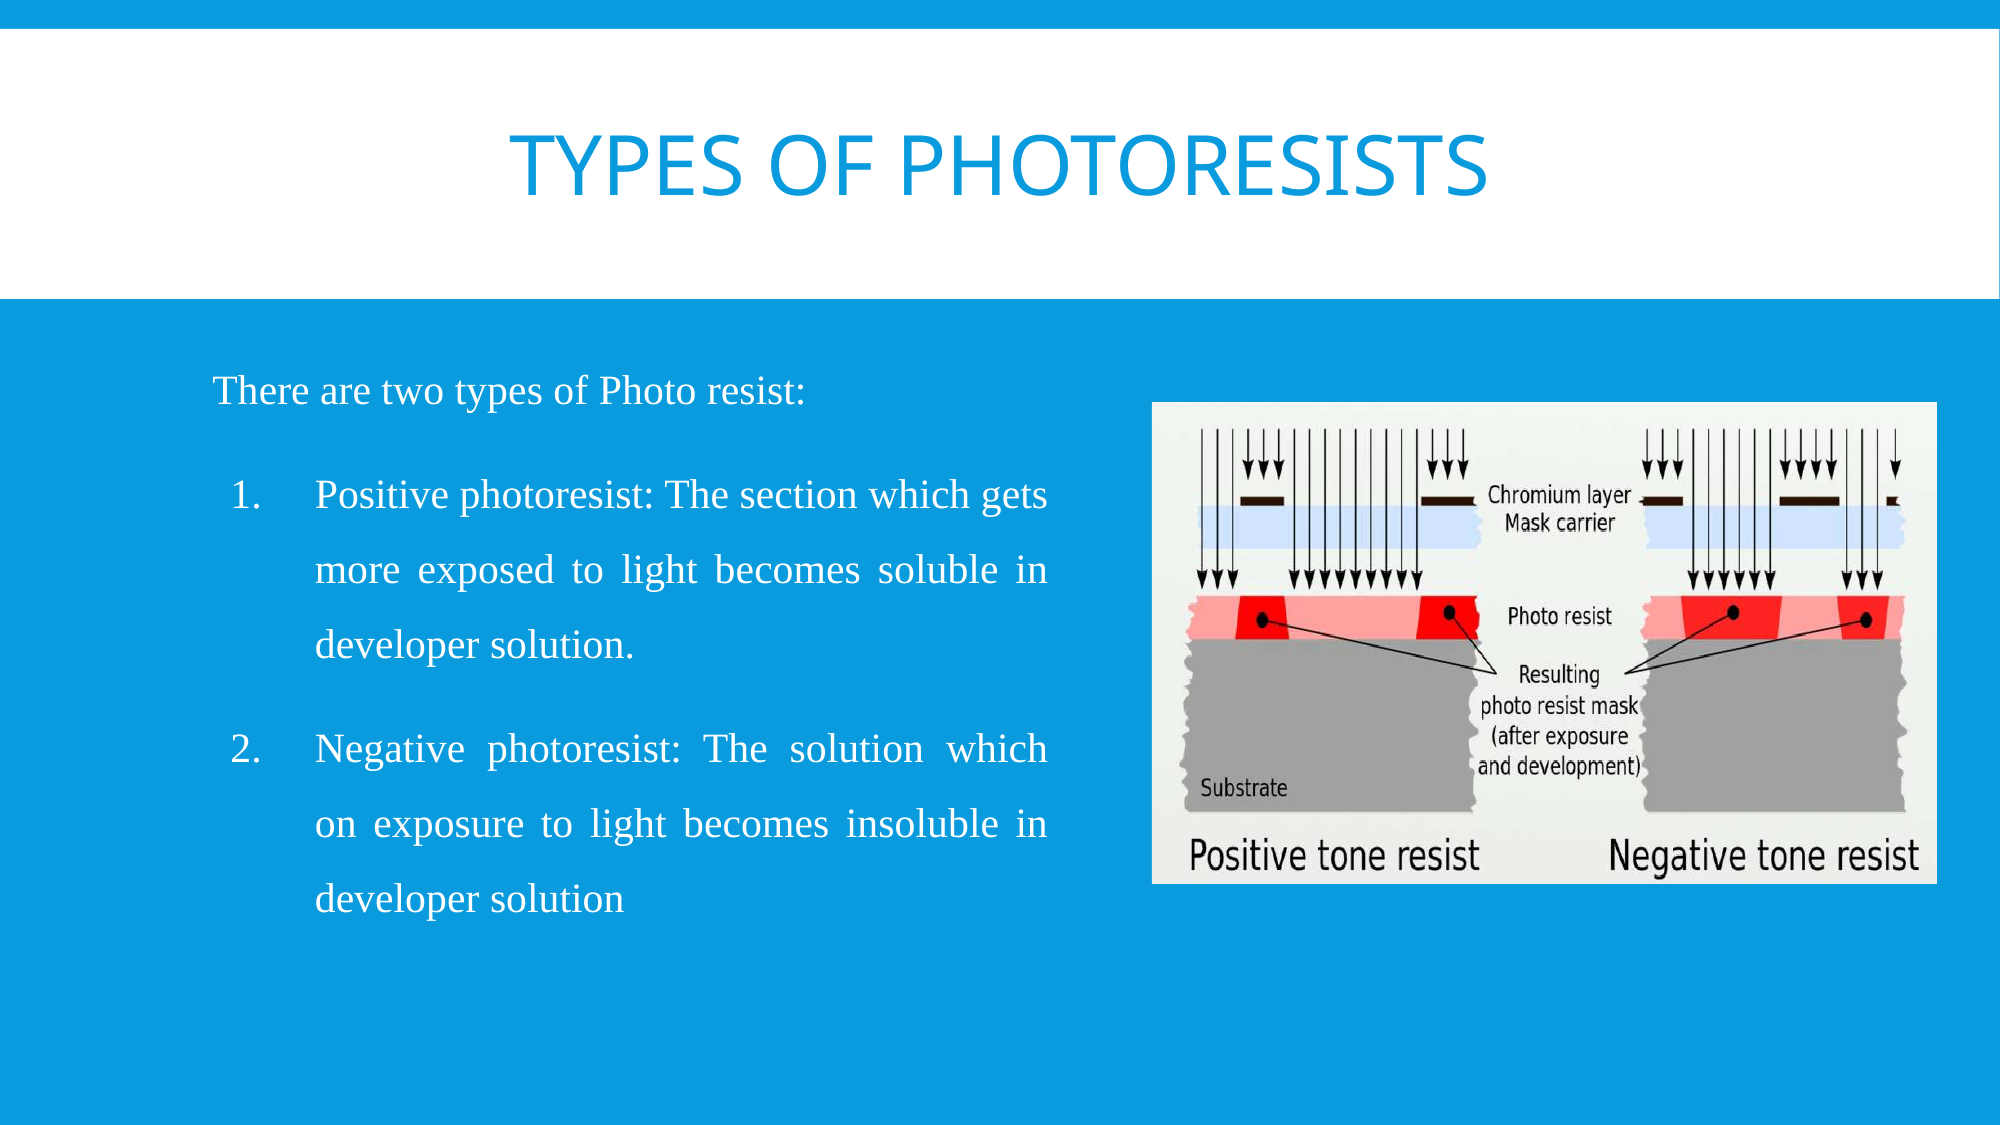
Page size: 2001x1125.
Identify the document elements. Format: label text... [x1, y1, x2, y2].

picture [1152, 403, 1936, 883]
title TYPES OF PHOTORESISTS [197, 46, 1803, 295]
list There are two types of Photo resist: Positive photoresist: The section which gets more exposed to light becomes soluble in developer solution. Negative photoresist: The solution which on exposure to light becomes insoluble in developer solution [197, 329, 1064, 1061]
